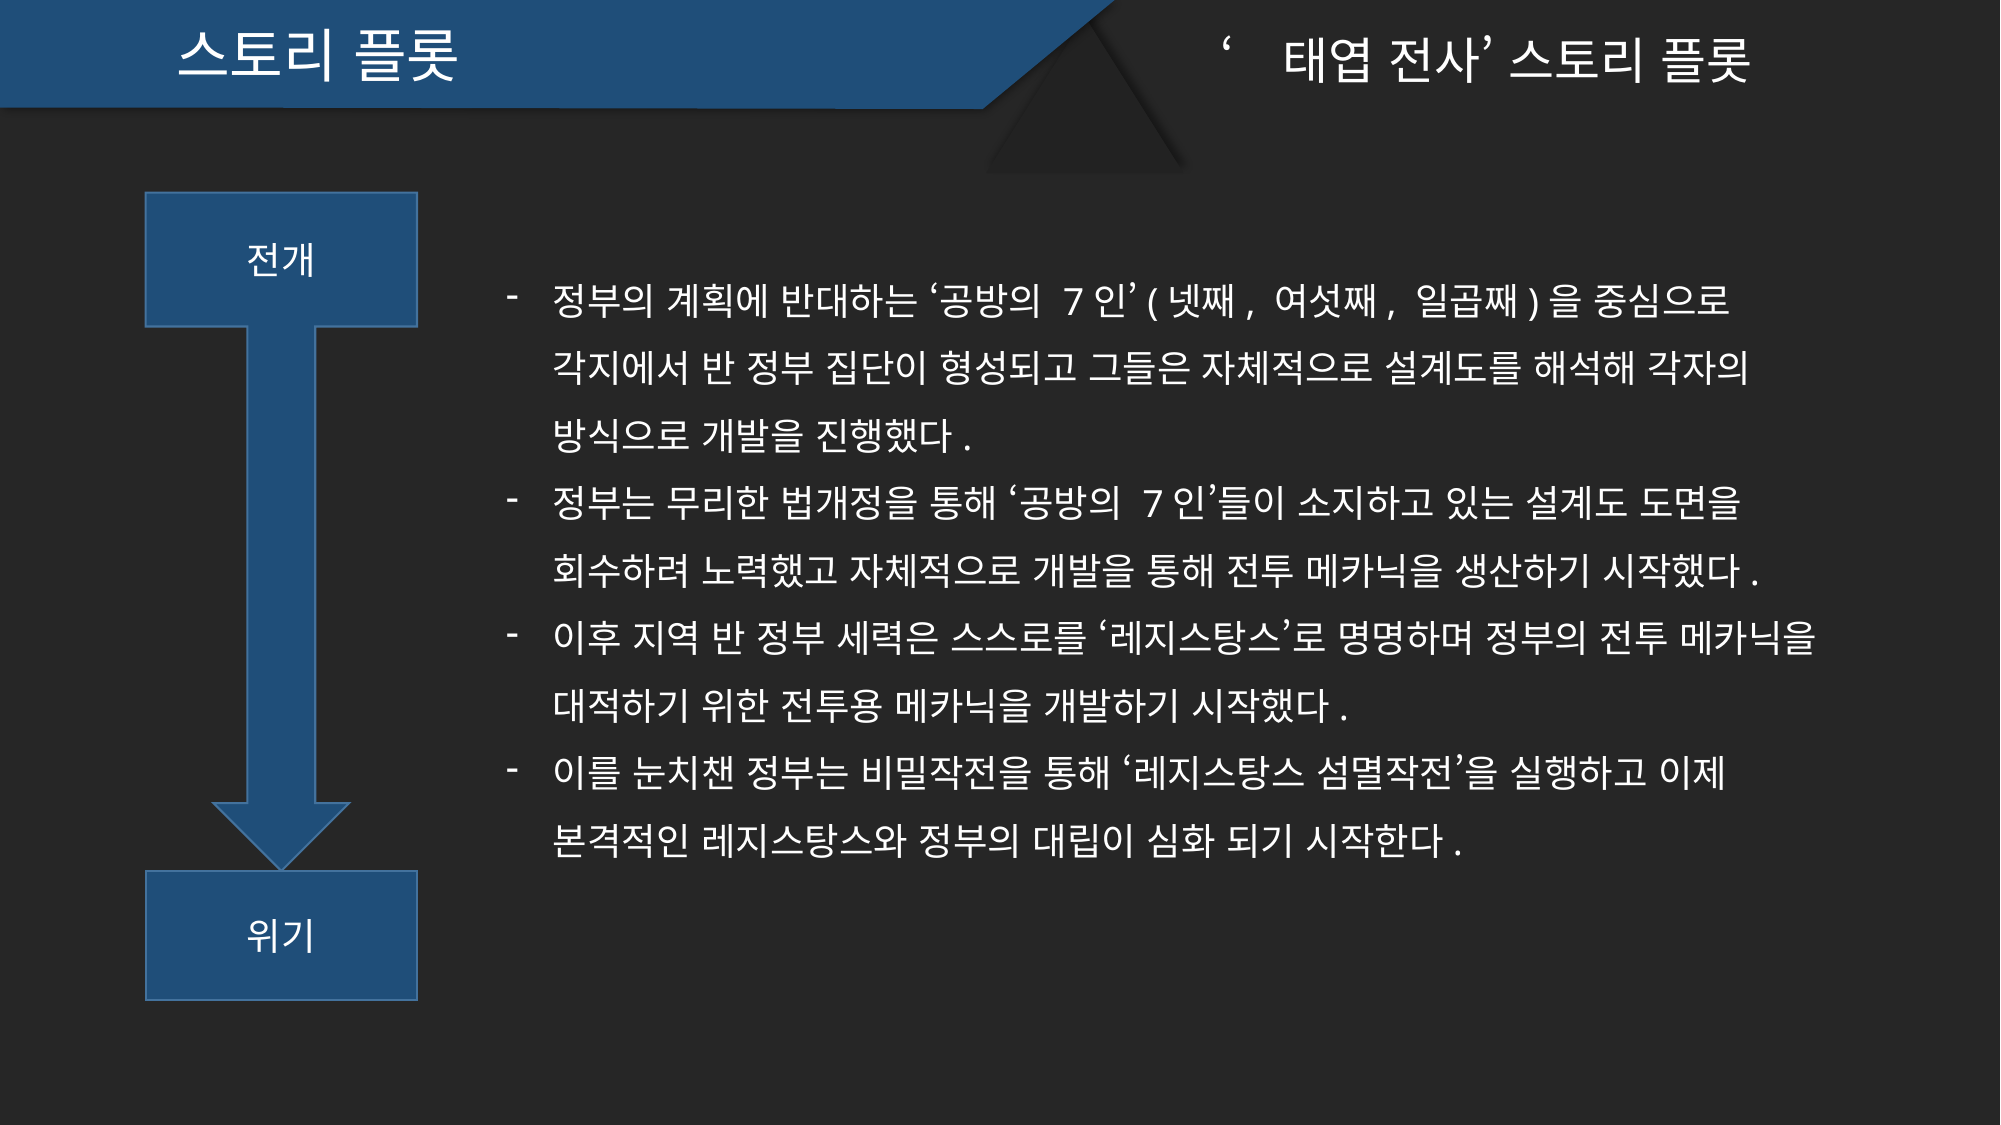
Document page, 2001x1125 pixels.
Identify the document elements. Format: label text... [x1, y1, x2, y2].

text_box 스토리 플롯 [161, 11, 476, 97]
text_box ‘태엽 전사’ 스토리 플롯 [1205, 21, 1768, 97]
text_box 전개 [144, 191, 419, 870]
text_box 정부의 계획에 반대하는 ‘공방의 7인’(넷째, 여섯째, 일곱째)을 중심으로 각지에서 반 정부 집단이 형성되고 그들은 자체적으로 설계도를 해석해 각자의 방식으로 개발을 진행했다. 정부는 무리한 법개정을 통해 ‘공방의 7인’들이 소지하고 있는 설계도 도면을 회수하려 노력했고 자체적으로 개발을 통해 전투 메카닉을 생산하기 시작했다. 이후 지역 반 정부 세력은 스스로를 ‘레지스탕스’로 명명하며 정부의 전투 메카닉을 대적하기 위한 전투용 메카닉을 개발하기 시작했다. 이를 눈치챈 정부는 비밀작전을 통해 ‘레지스탕스 섬멸작전’을 실행하고 이제 본격적인 레지스탕스와 정부의 대립이 심화 되기 시작한다. [491, 247, 1855, 870]
text_box 위기 [145, 870, 418, 1001]
